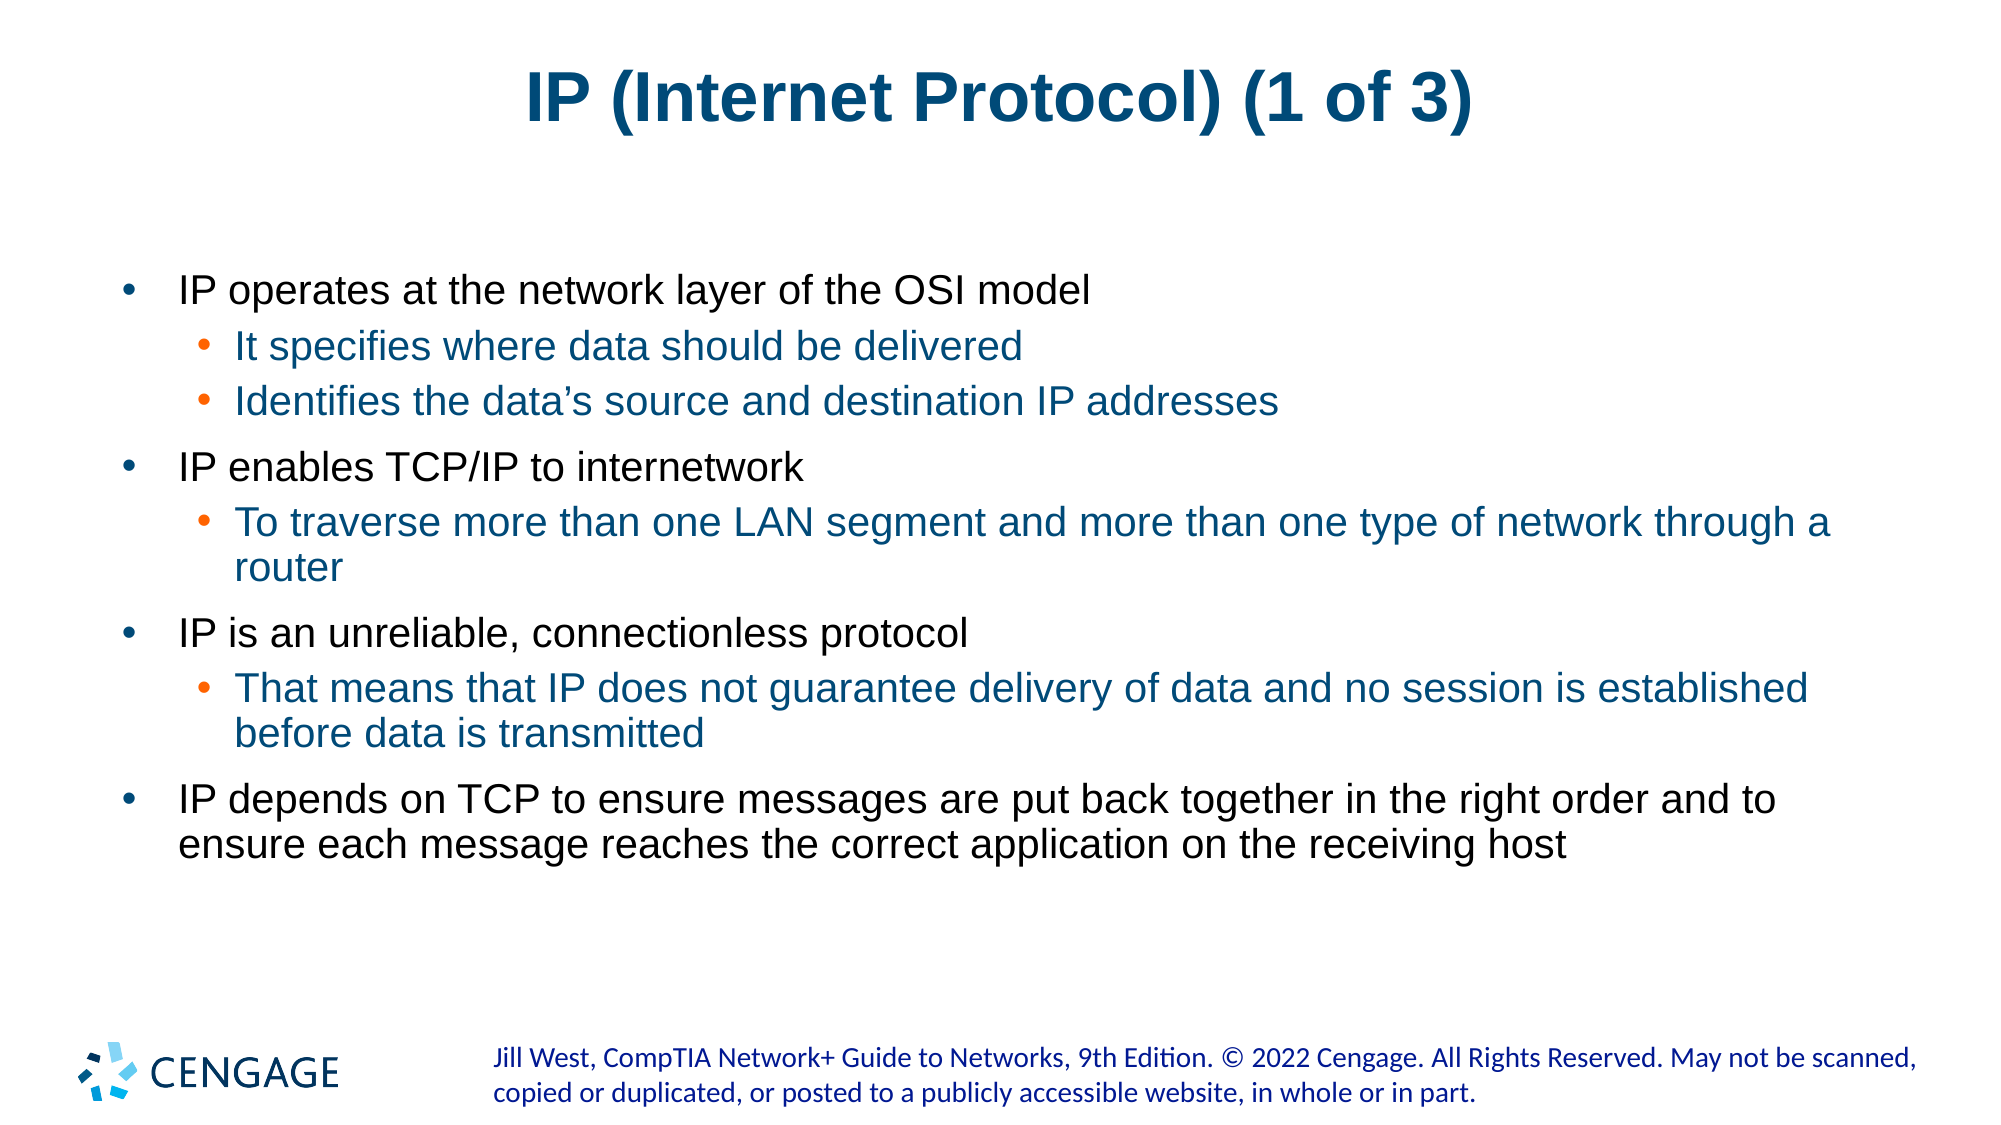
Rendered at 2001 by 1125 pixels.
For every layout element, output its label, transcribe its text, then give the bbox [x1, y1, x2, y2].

picture [78, 1042, 338, 1101]
title IP (Internet Protocol) (1 of 3) [137, 59, 1863, 171]
list IP operates at the network layer of the OSI model It specifies where data should be delivered Identifies the data’s source and destination IP addresses IP enables TCP/IP to internetwork To traverse more than one LAN segment and more than one type of network through a router IP is an unreliable, connectionless protocol That means that IP does not guarantee delivery of data and no session is established before data is transmitted IP depends on TCP to ensure messages are put back together in the right order and to ensure each message reaches the correct application on the receiving host [121, 268, 1880, 990]
